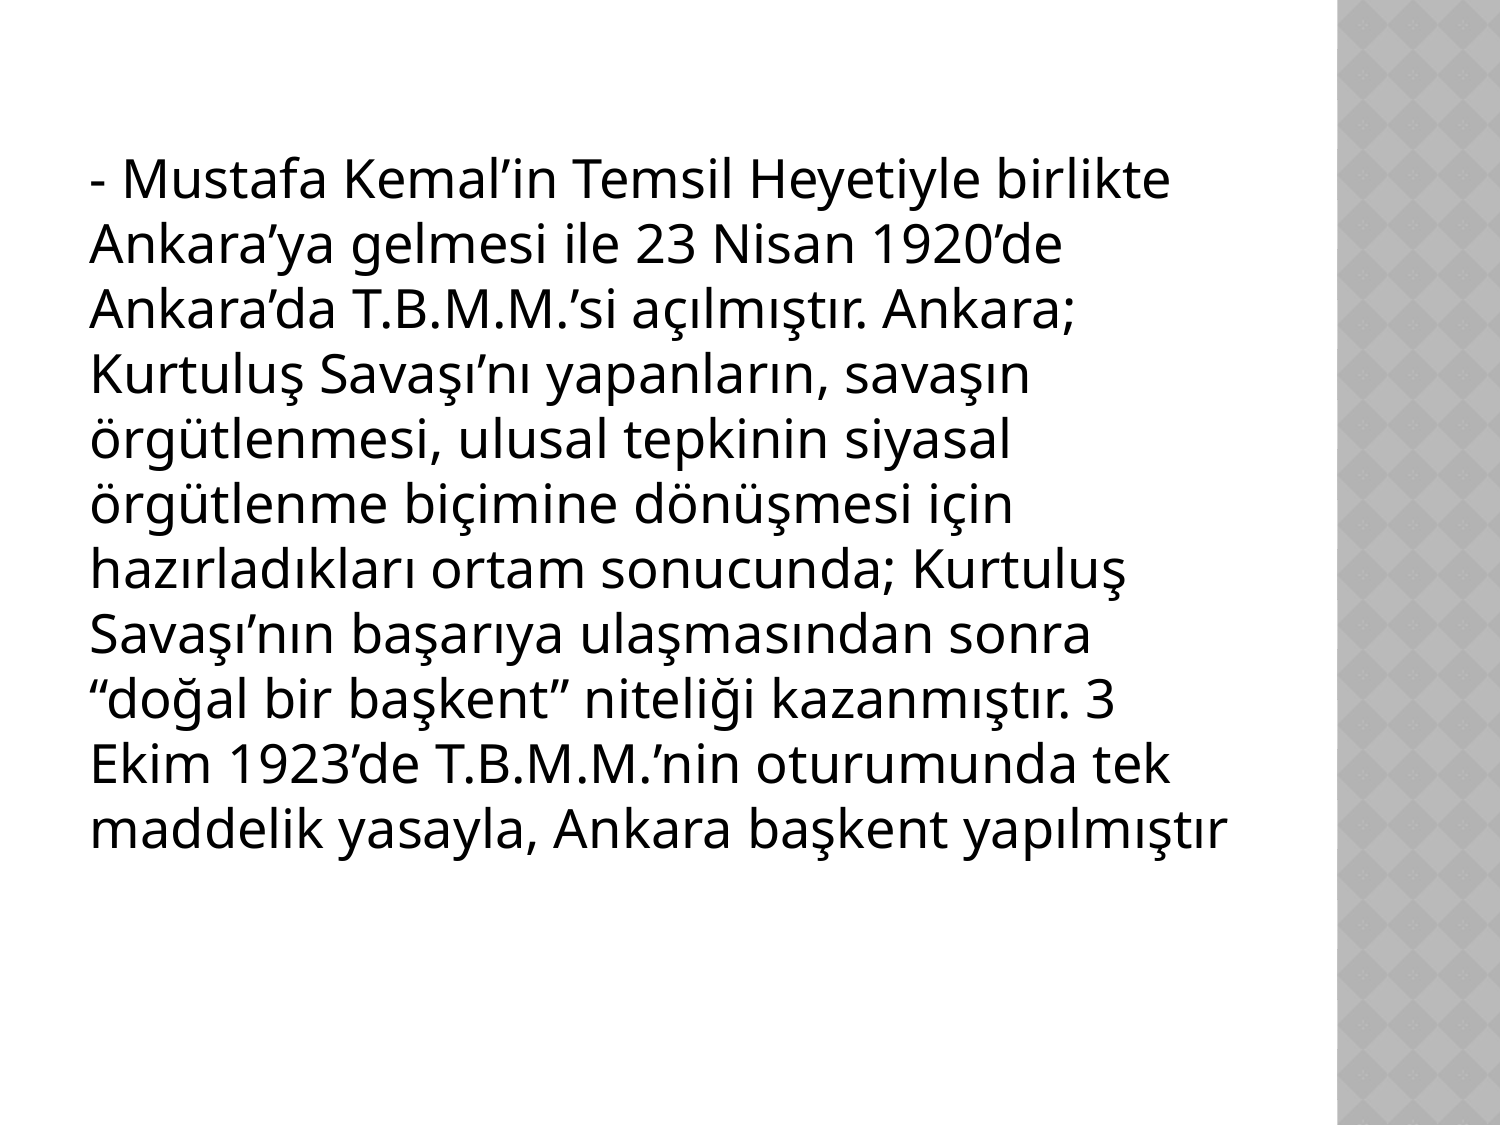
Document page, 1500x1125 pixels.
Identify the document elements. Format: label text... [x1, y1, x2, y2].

list - Mustafa Kemal’in Temsil Heyetiyle birlikte Ankara’ya gelmesi ile 23 Nisan 1920’de Ankara’da T.B.M.M.’si açılmıştır. Ankara; Kurtuluş Savaşı’nı yapanların, savaşın örgütlenmesi, ulusal tepkinin siyasal örgütlenme biçimine dönüşmesi için hazırladıkları ortam sonucunda; Kurtuluş Savaşı’nın başarıya ulaşmasından sonra “doğal bir başkent” niteliği kazanmıştır. 3 Ekim 1923’de T.B.M.M.’nin oturumunda tek maddelik yasayla, Ankara başkent yapılmıştır [75, 137, 1263, 933]
